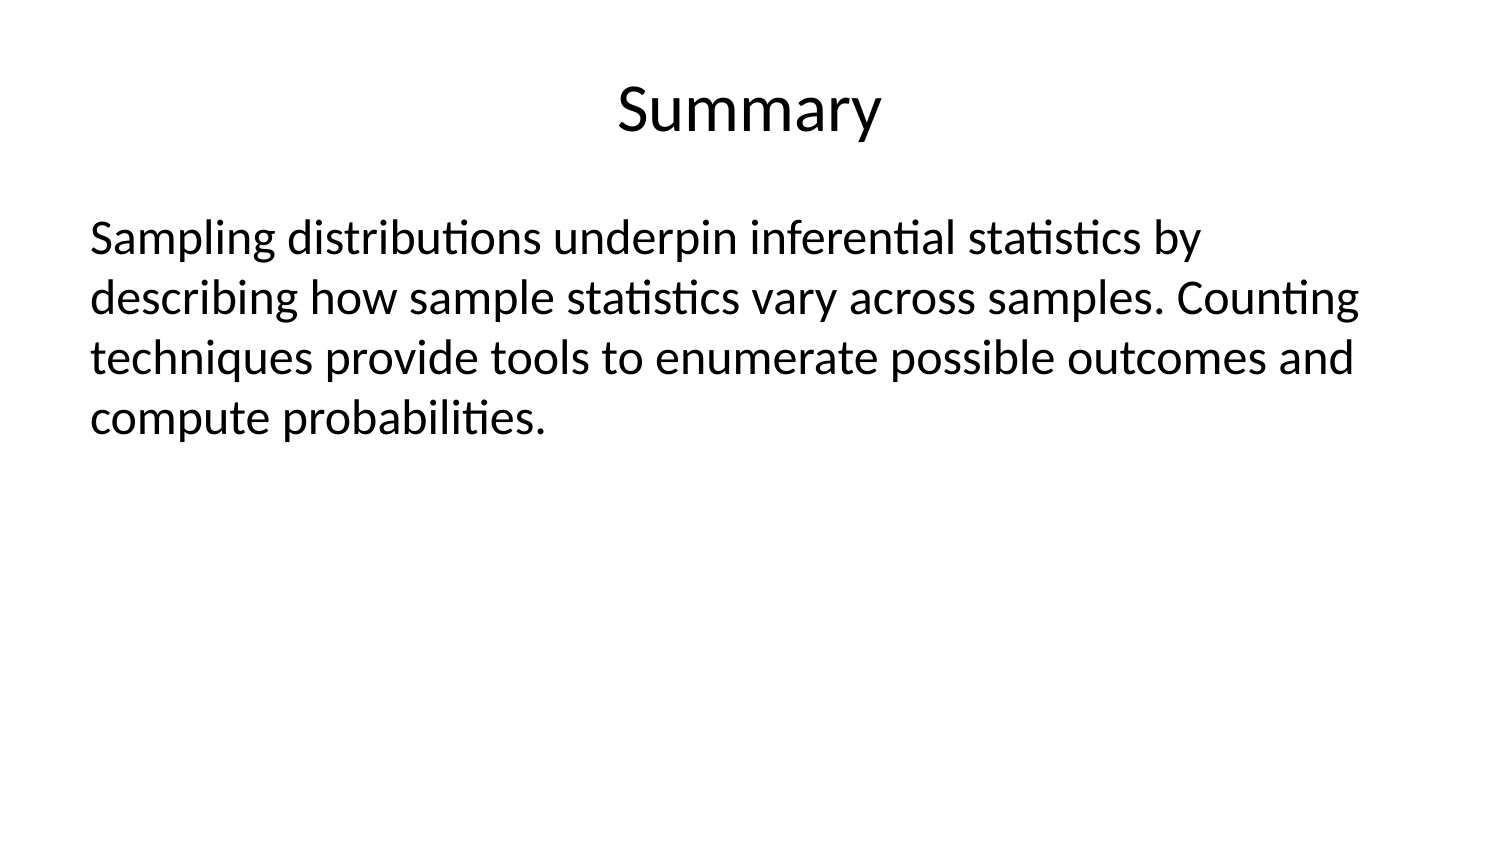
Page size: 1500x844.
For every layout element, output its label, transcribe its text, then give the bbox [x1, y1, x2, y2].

list Sampling distributions underpin inferential statistics by describing how sample statistics vary across samples. Counting techniques provide tools to enumerate possible outcomes and compute probabilities. [75, 196, 1425, 754]
title Summary [75, 33, 1425, 175]
